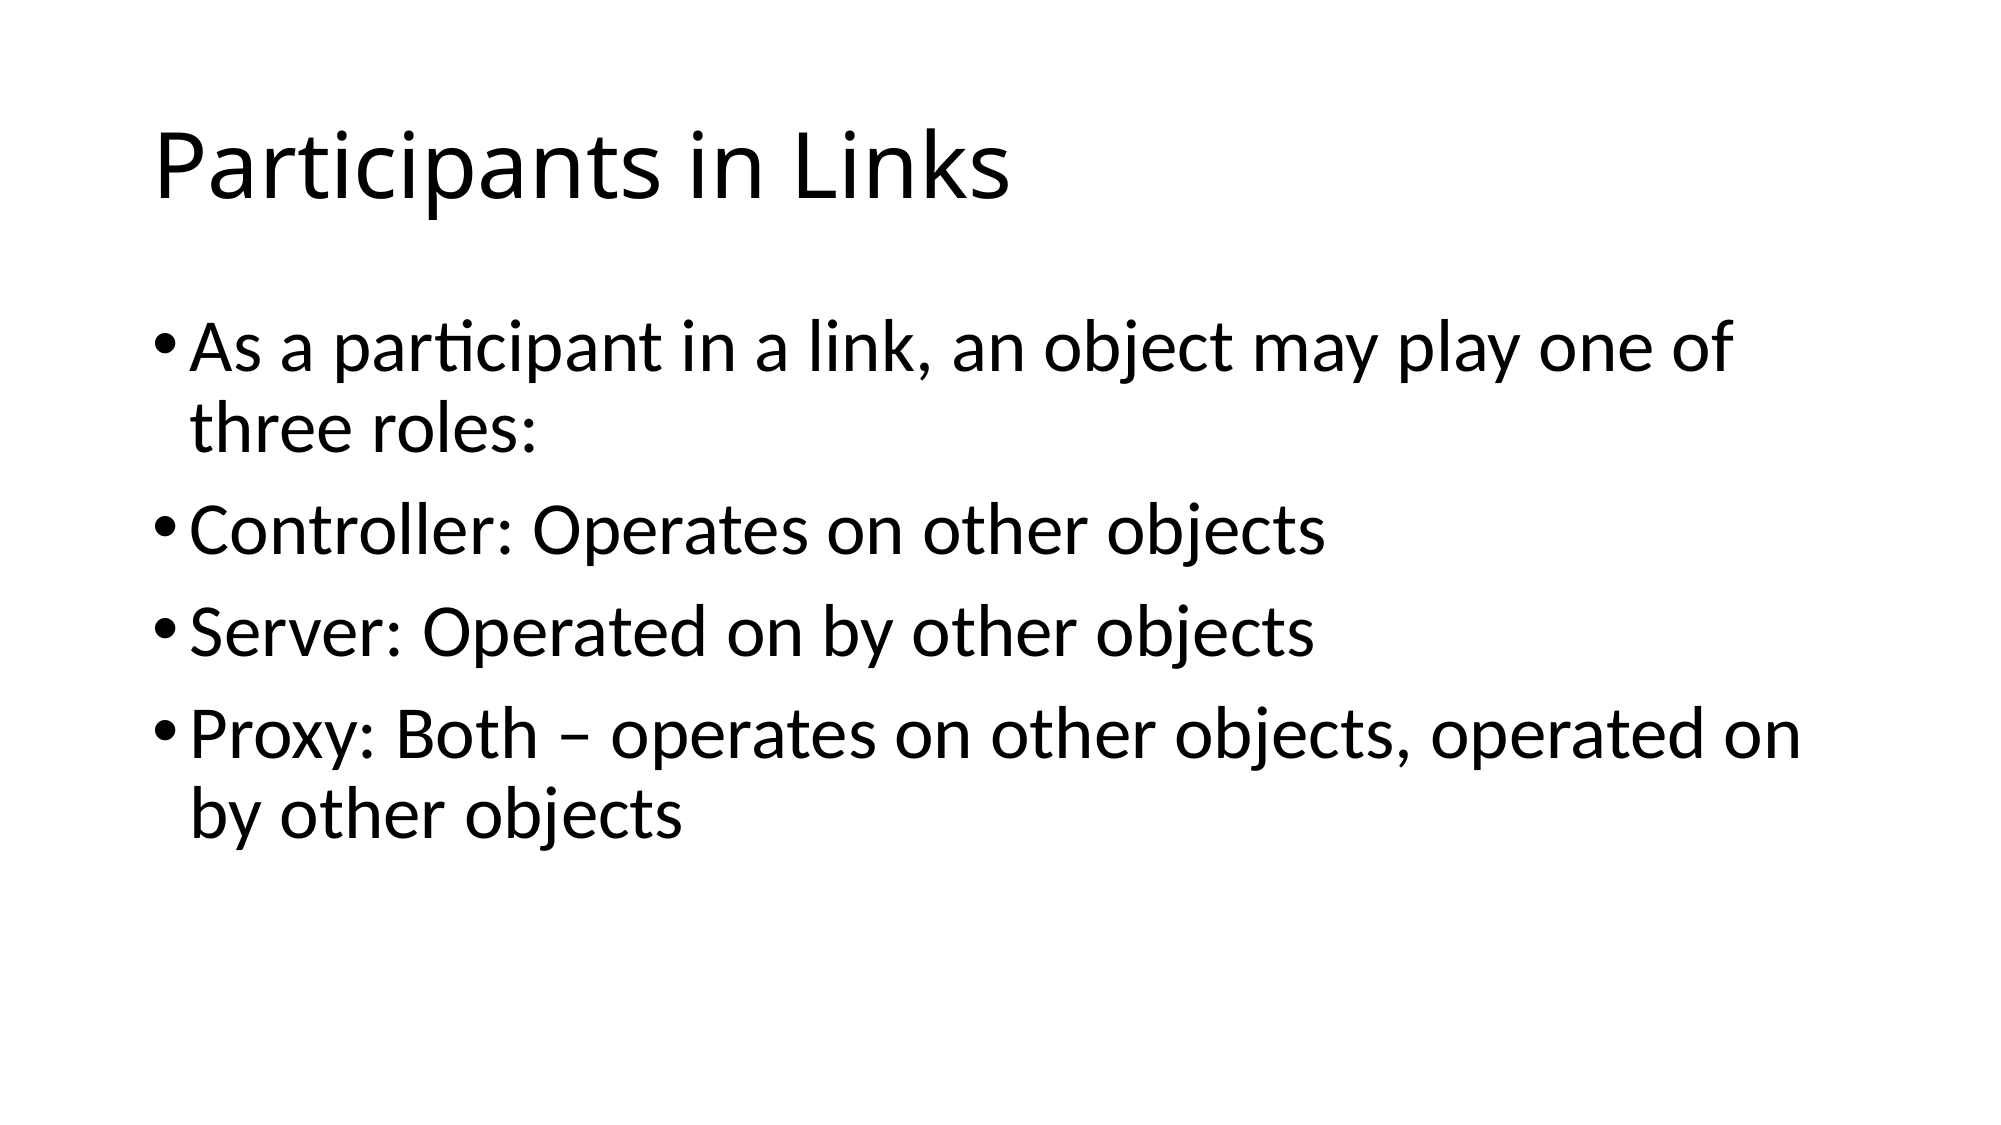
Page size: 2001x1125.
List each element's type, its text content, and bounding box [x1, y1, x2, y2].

title Participants in Links [137, 59, 1863, 278]
list As a participant in a link, an object may play one of three roles: Controller: Operates on other objects Server: Operated on by other objects Proxy: Both – operates on other objects, operated on by other objects [137, 299, 1863, 1014]
